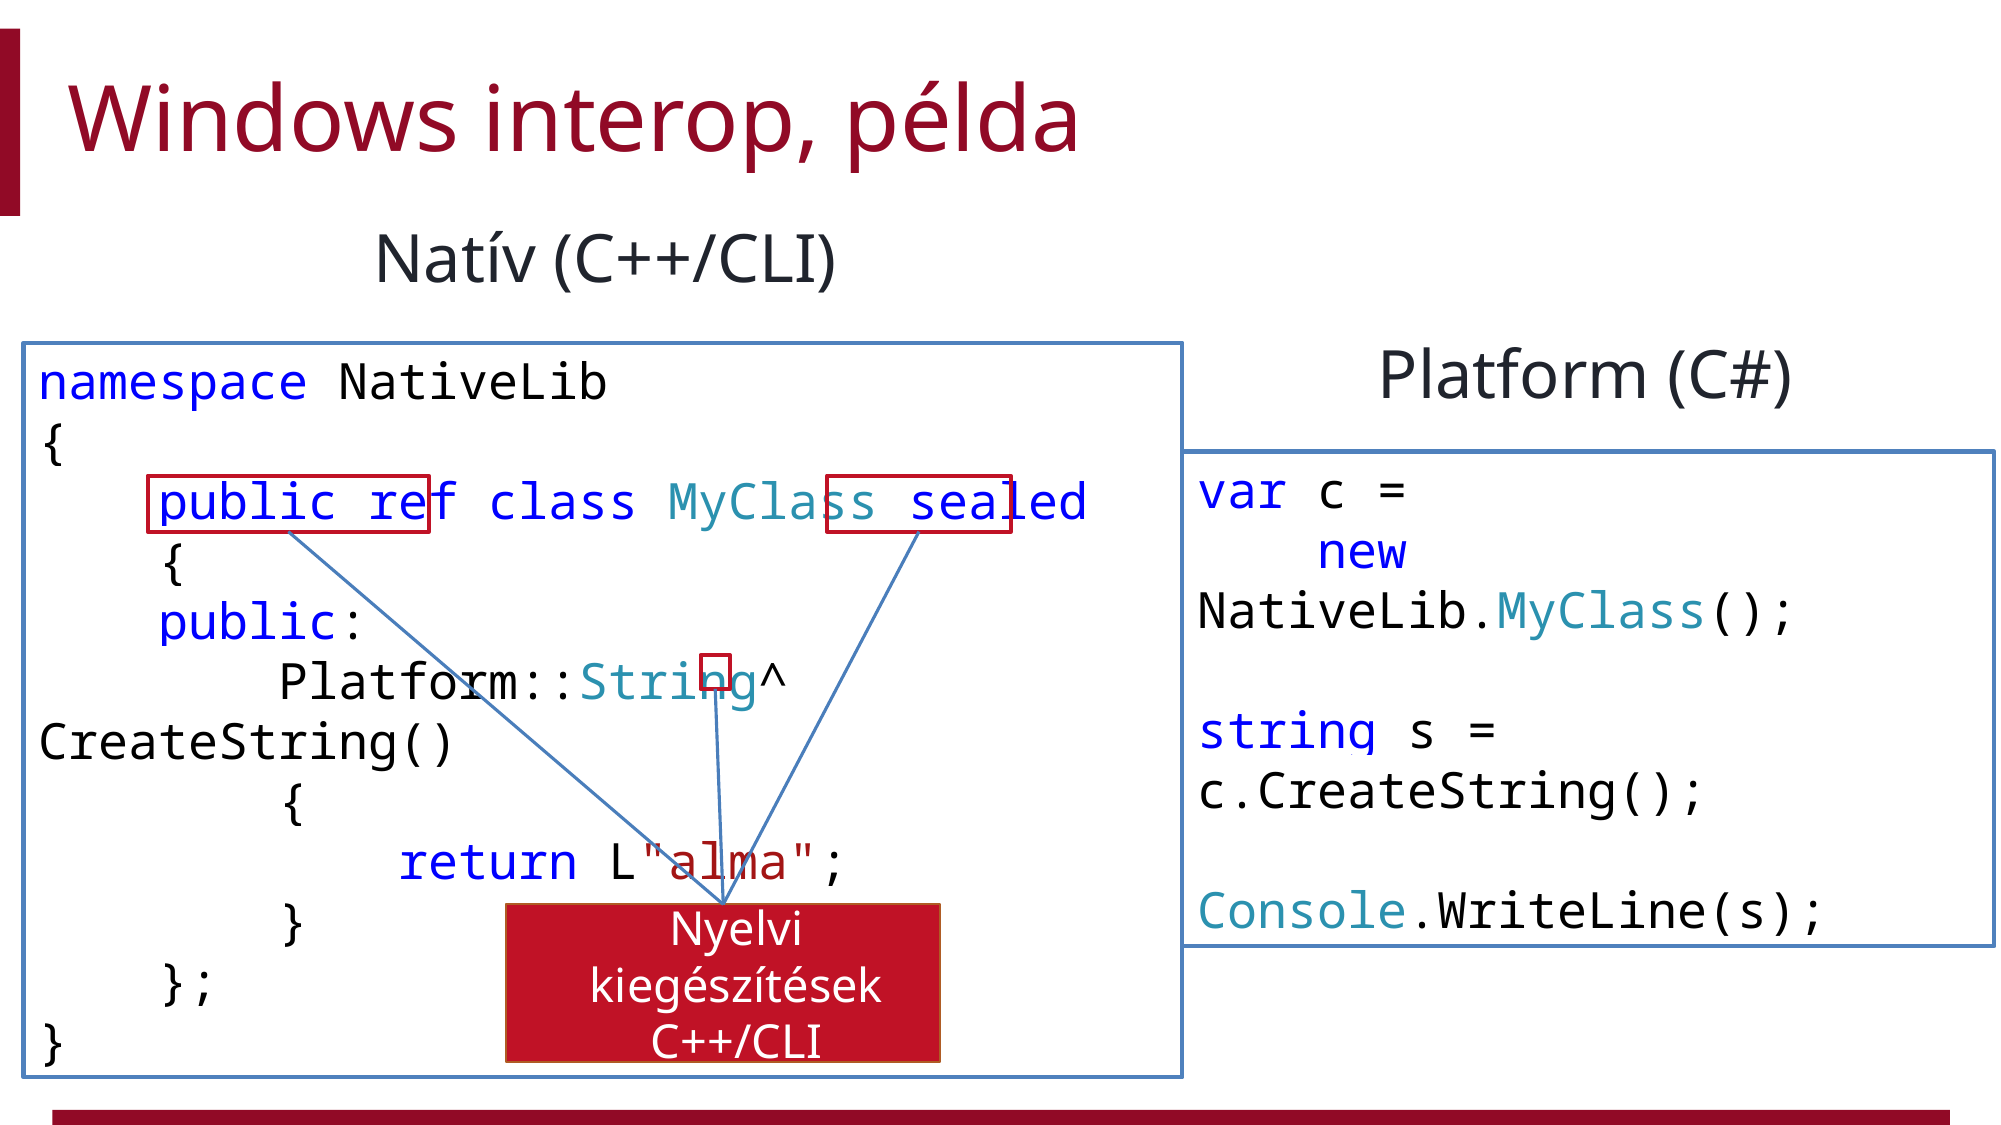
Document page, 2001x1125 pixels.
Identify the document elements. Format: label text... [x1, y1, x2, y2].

title Windows interop, példa [52, 28, 1950, 216]
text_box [723, 531, 919, 905]
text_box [715, 688, 723, 905]
text_box [147, 475, 429, 532]
text_box Nyelvi kiegészítések C++/CLI [505, 903, 941, 1063]
text_box [827, 475, 1011, 532]
text_box Natív (C++/CLI) [325, 208, 886, 304]
text_box Platform (C#) [1363, 324, 1808, 420]
text_box var c = new NativeLib.MyClass(); string s = c.CreateString(); Console.WriteLine(s); [1182, 451, 1995, 947]
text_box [288, 531, 723, 905]
text_box namespace NativeLib { public ref class MyClass sealed { public: Platform::String^ CreateString() { return L"alma"; } }; } [23, 342, 1183, 1078]
